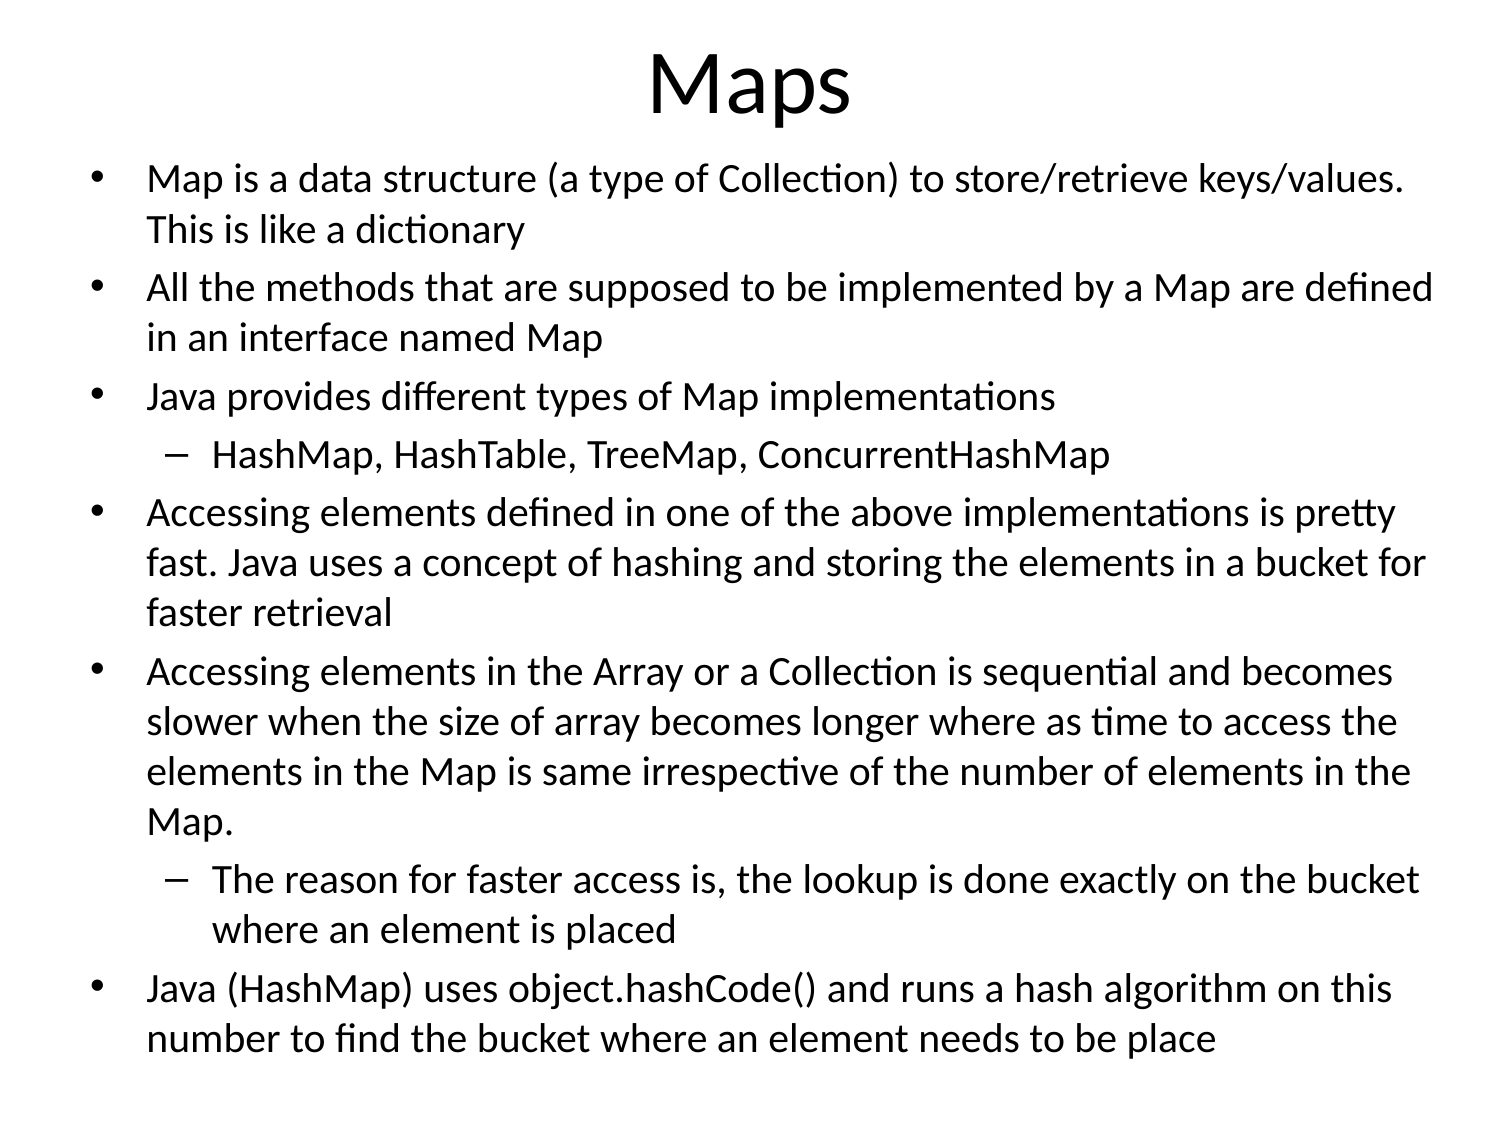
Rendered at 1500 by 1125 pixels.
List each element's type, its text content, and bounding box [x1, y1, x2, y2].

list Map is a data structure (a type of Collection) to store/retrieve keys/values. This is like a dictionary All the methods that are supposed to be implemented by a Map are defined in an interface named Map Java provides different types of Map implementations HashMap, HashTable, TreeMap, ConcurrentHashMap Accessing elements defined in one of the above implementations is pretty fast. Java uses a concept of hashing and storing the elements in a bucket for faster retrieval Accessing elements in the Array or a Collection is sequential and becomes slower when the size of array becomes longer where as time to access the elements in the Map is same irrespective of the number of elements in the Map. The reason for faster access is, the lookup is done exactly on the bucket where an element is placed Java (HashMap) uses object.hashCode() and runs a hash algorithm on this number to find the bucket where an element needs to be place [75, 143, 1457, 1086]
title Maps [75, 0, 1425, 143]
